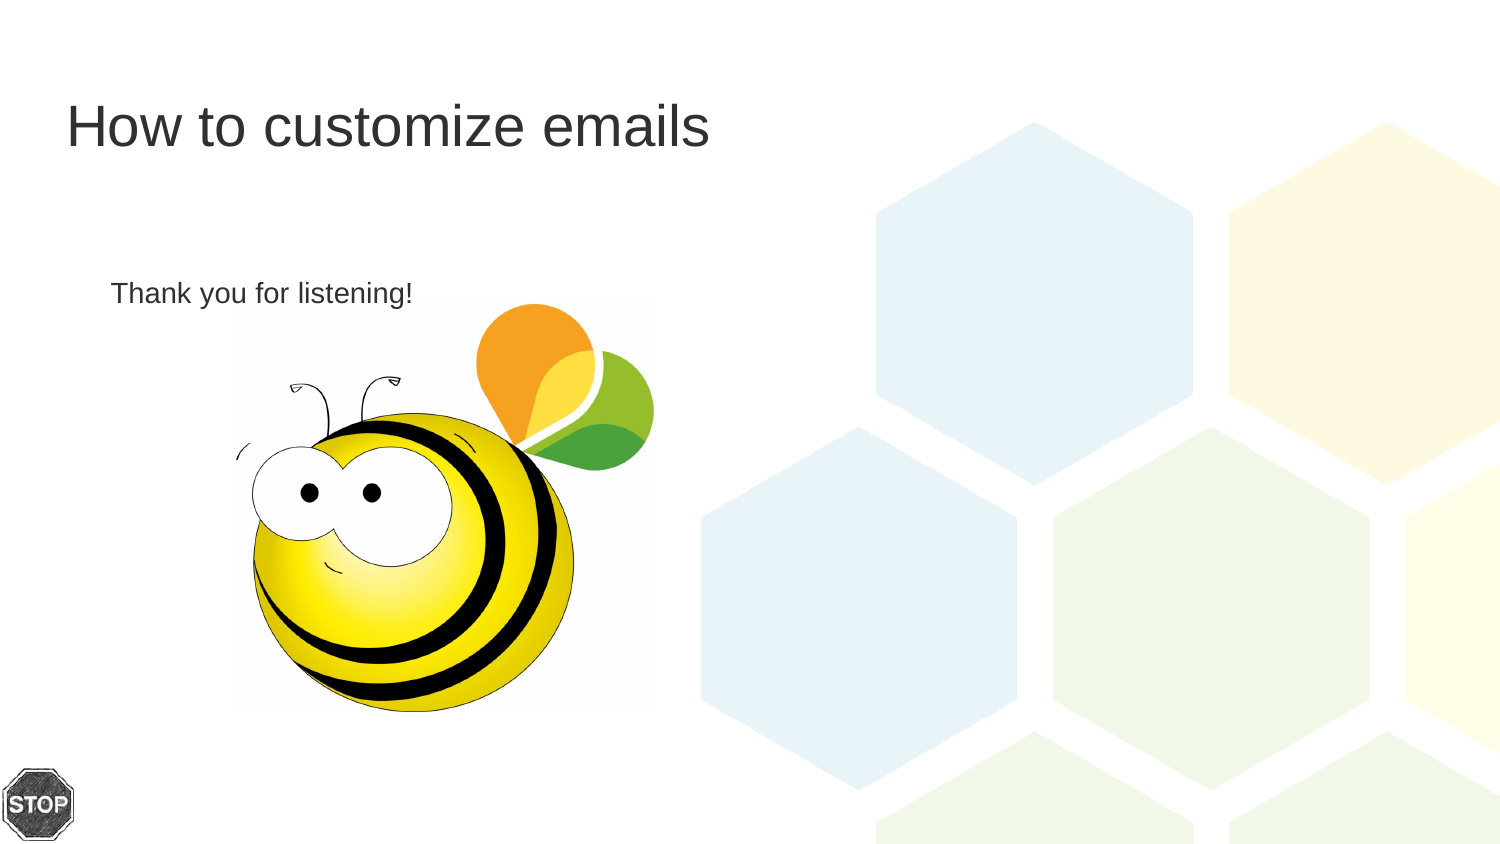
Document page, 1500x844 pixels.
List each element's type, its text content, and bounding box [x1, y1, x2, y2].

title How to customize emails [51, 72, 1449, 167]
list Thank you for listening! [95, 254, 437, 338]
picture [0, 0, 1500, 844]
